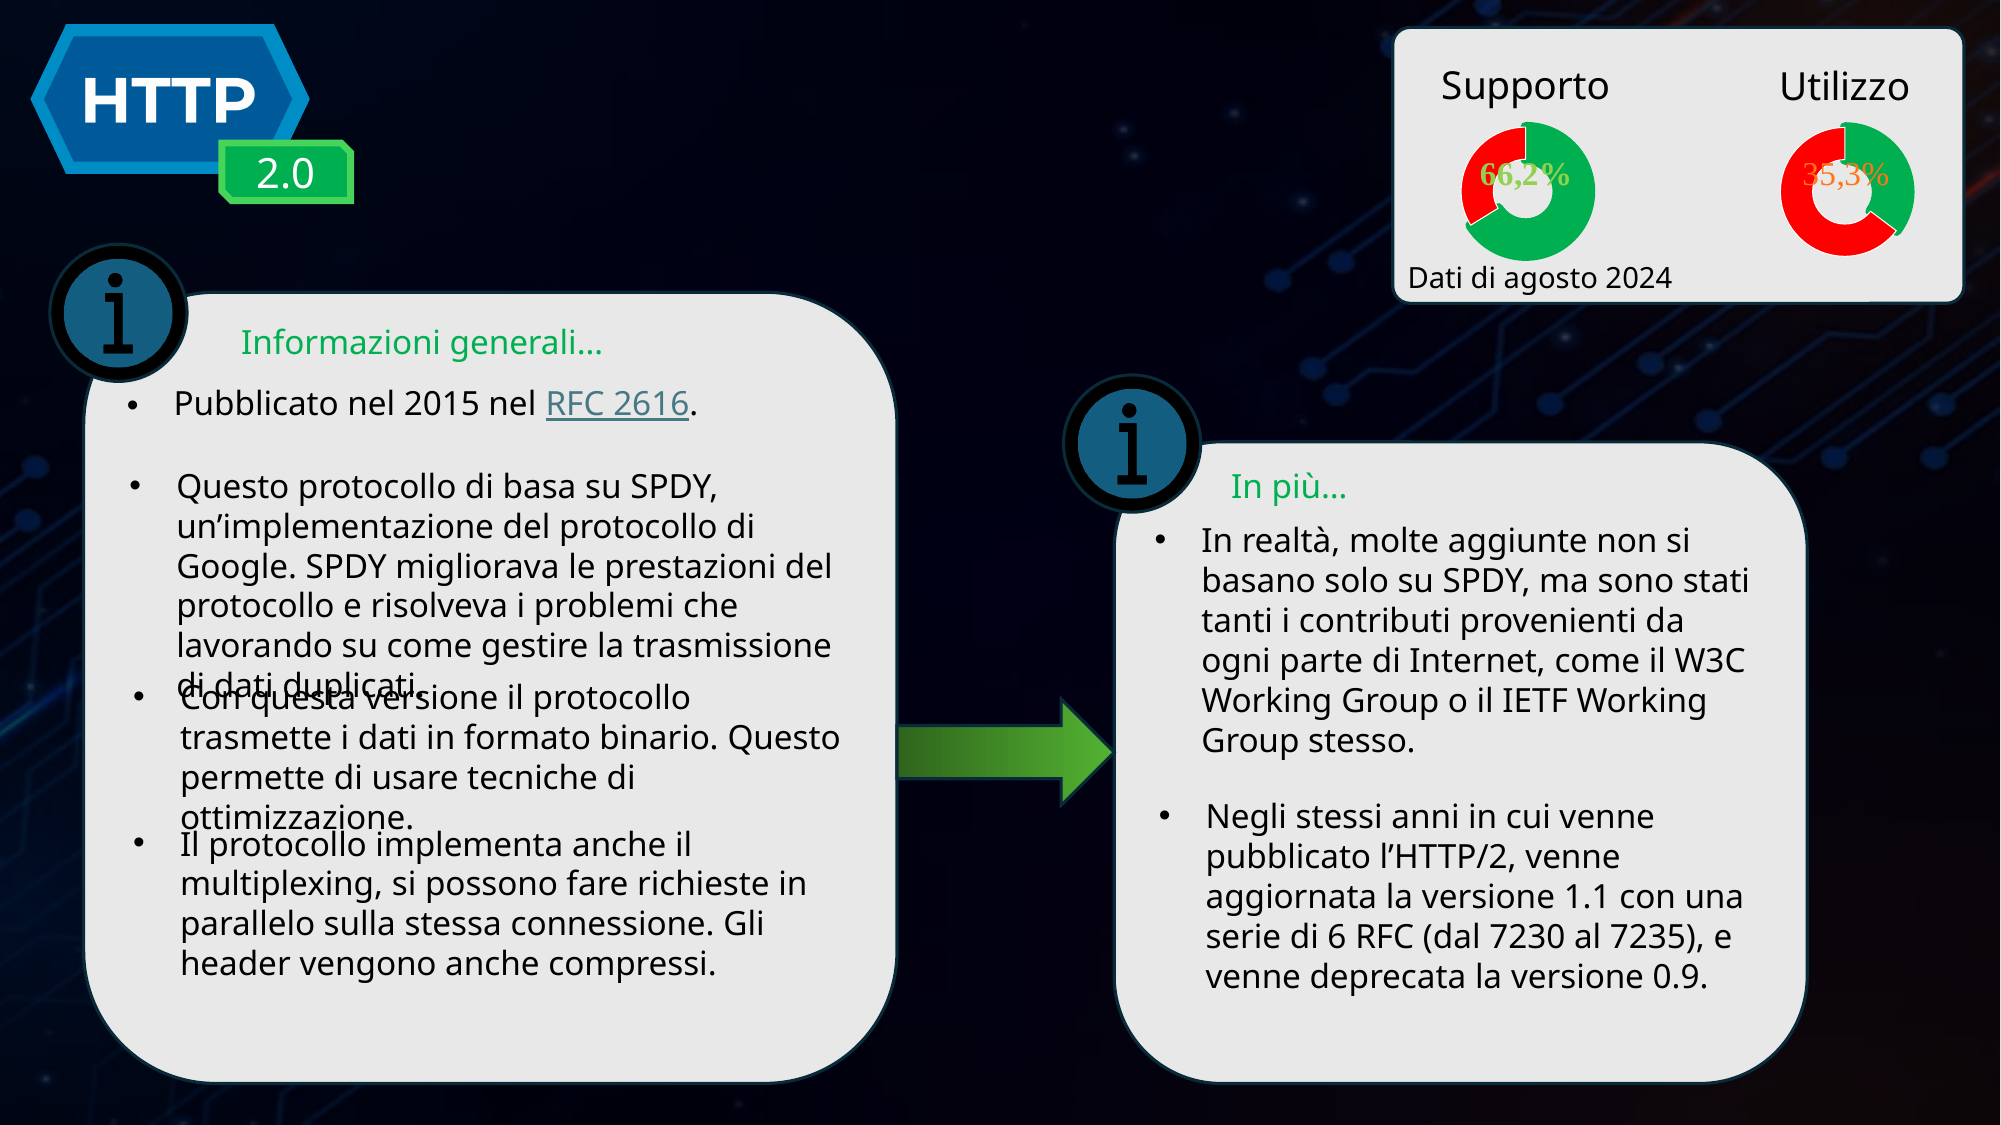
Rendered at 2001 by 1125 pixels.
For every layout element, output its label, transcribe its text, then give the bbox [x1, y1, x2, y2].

text_box Informazioni generali… [226, 314, 818, 369]
picture [0, 0, 2001, 1125]
text_box [1391, 25, 1962, 292]
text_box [29, 24, 352, 202]
text_box Il protocollo implementa anche il multiplexing, si possono fare richieste in parallelo sulla stessa connessione. Gli header vengono anche compressi. [118, 815, 864, 990]
chart [1406, 33, 1645, 262]
text_box Questo protocollo di basa su SPDY, un’implementazione del protocollo di Google. SPDY migliorava le prestazioni del protocollo e risolveva i problemi che lavorando su come gestire la trasmissione di dati duplicati. [114, 457, 861, 712]
text_box [895, 695, 1117, 810]
text_box In più… [1216, 457, 1808, 513]
text_box Con questa versione il protocollo trasmette i dati in formato binario. Questo permette di usare tecniche di ottimizzazione. [118, 669, 864, 815]
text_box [1062, 374, 1202, 513]
text_box In realtà, molte aggiunte non si basano solo su SPDY, ma sono stati tanti i contributi provenienti da ogni parte di Internet, come il W3C Working Group o il IETF Working Group stesso. [1139, 512, 1774, 767]
text_box [1112, 513, 1809, 1086]
text_box Pubblicato nel 2015 nel RFC 2616. [112, 374, 858, 435]
text_box [1400, 37, 1966, 305]
text_box Dati di agosto 2024 [1392, 251, 1729, 302]
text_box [49, 243, 188, 382]
text_box [1202, 440, 1759, 512]
chart [1726, 33, 1964, 262]
text_box Negli stessi anni in cui venne pubblicato l’HTTP/2, venne aggiornata la versione 1.1 con una serie di 6 RFC (dal 7230 al 7235), e venne deprecata la versione 0.9. [1143, 788, 1778, 1003]
text_box [82, 290, 899, 1086]
